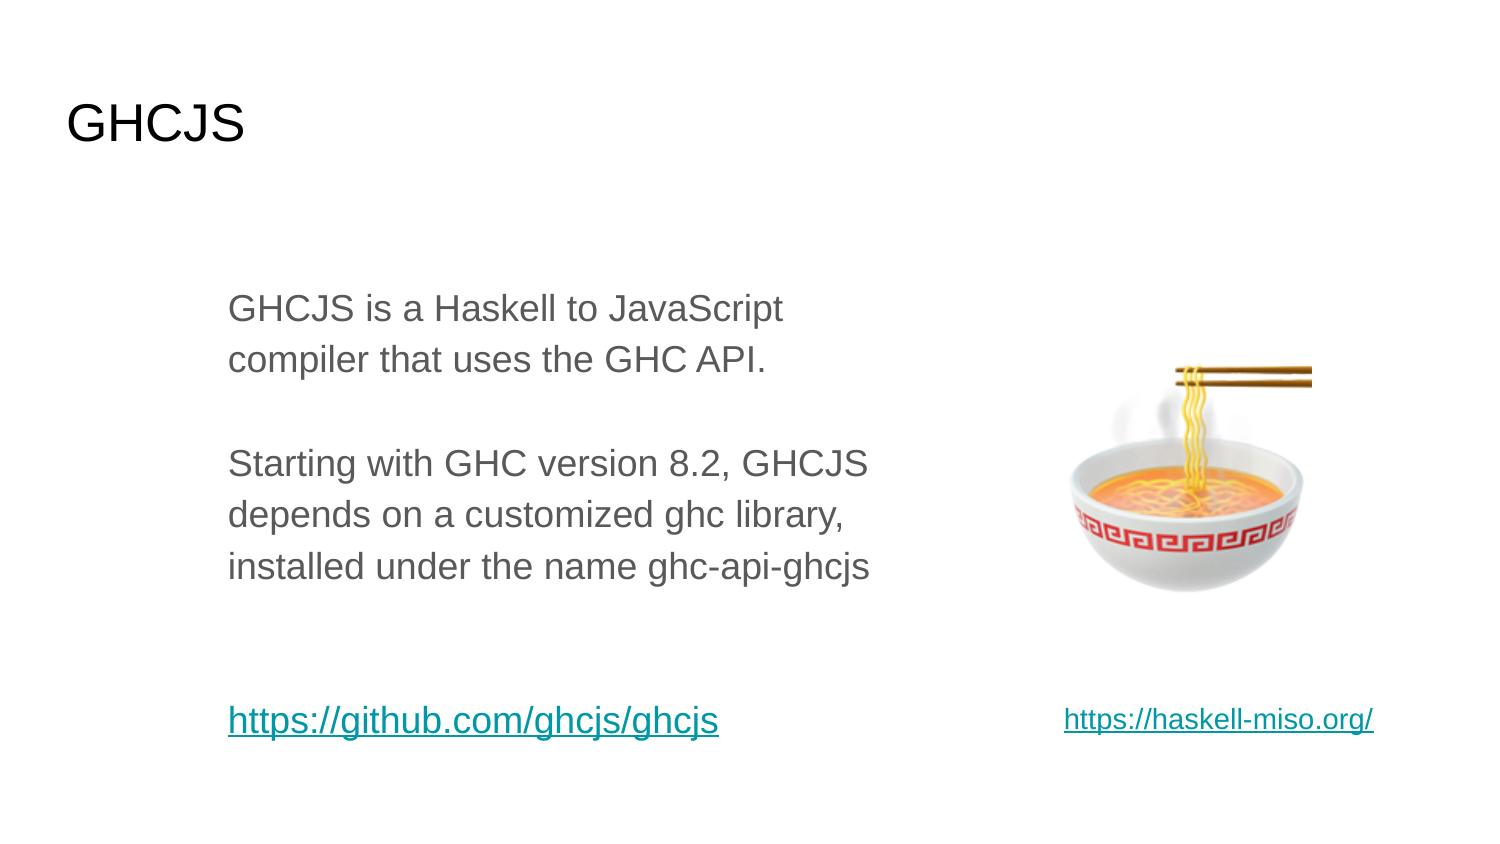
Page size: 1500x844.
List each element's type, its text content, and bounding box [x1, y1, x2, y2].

title GHCJS [51, 72, 1449, 167]
list GHCJS is a Haskell to JavaScript compiler that uses the GHC API. Starting with GHC version 8.2, GHCJS depends on a customized ghc library, installed under the name ghc-api-ghcjs https://github.com/ghcjs/ghcjs [212, 261, 890, 760]
picture [1060, 354, 1312, 605]
text_box https://haskell-miso.org/ [1048, 685, 1399, 751]
